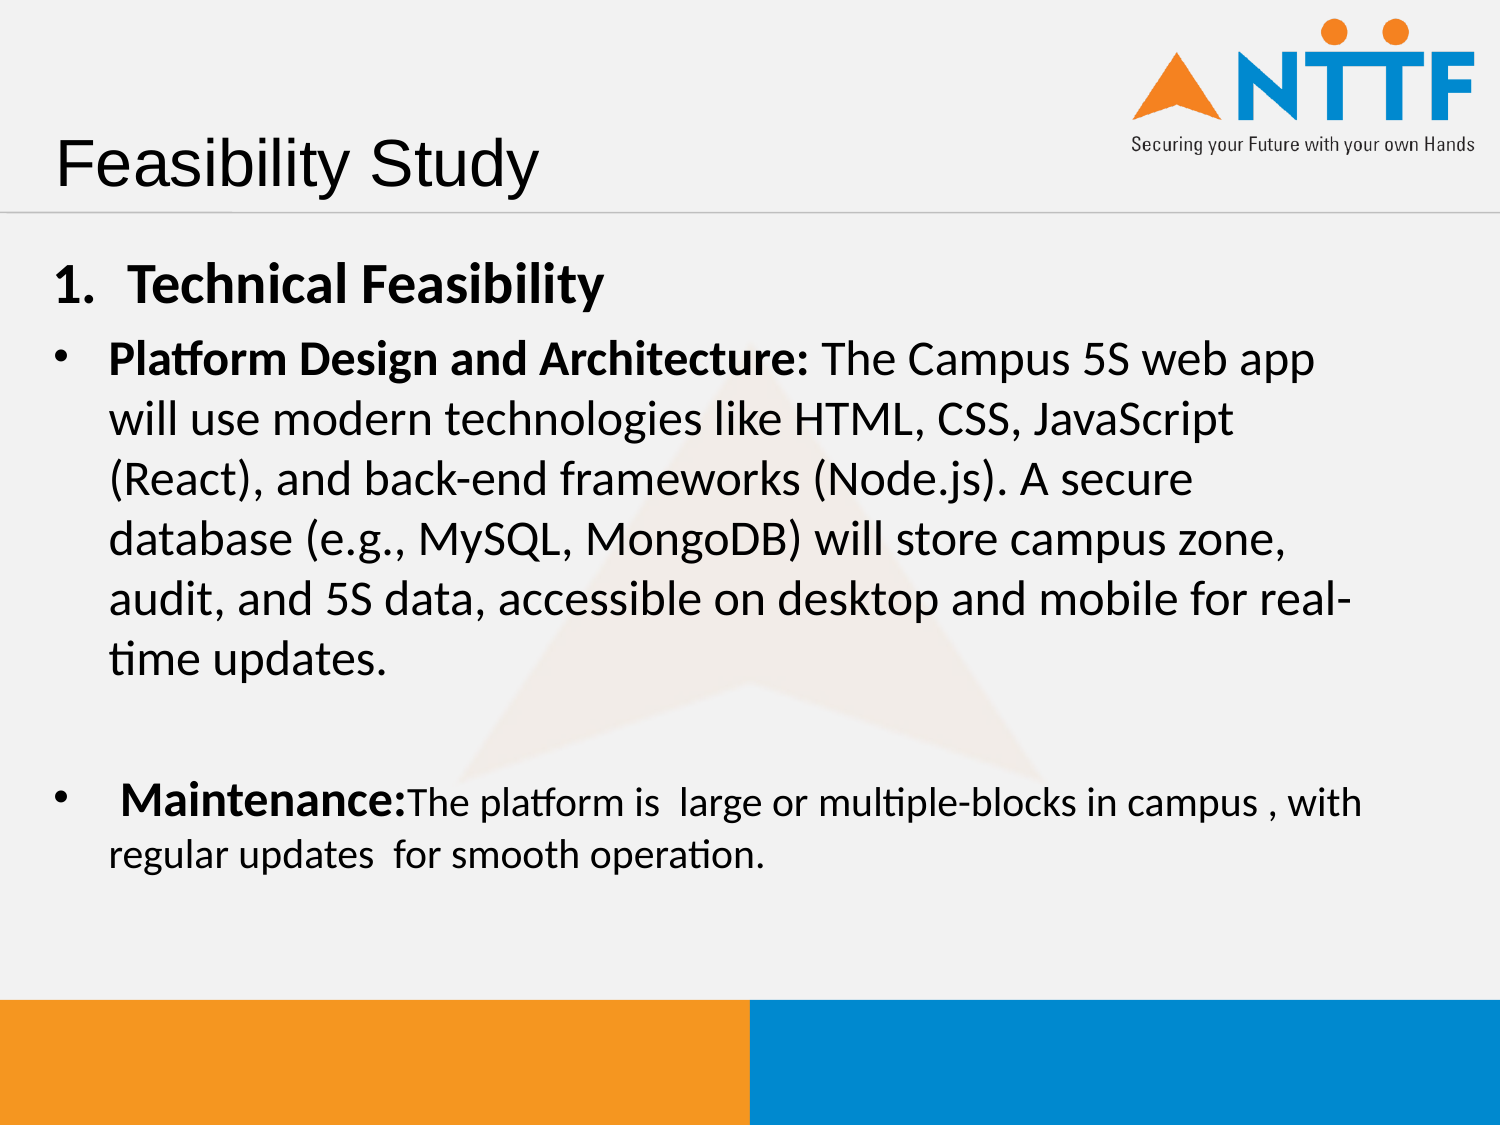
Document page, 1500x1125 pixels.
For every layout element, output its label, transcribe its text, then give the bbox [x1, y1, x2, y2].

list Technical Feasibility Platform Design and Architecture: The Campus 5S web app will use modern technologies like HTML, CSS, JavaScript (React), and back-end frameworks (Node.js). A secure database (e.g., MySQL, MongoDB) will store campus zone, audit, and 5S data, accessible on desktop and mobile for real-time updates. Maintenance:The platform is large or multiple-blocks in campus , with regular updates for smooth operation. [37, 237, 1387, 980]
title Feasibility Study [40, 112, 1062, 221]
picture [0, 0, 1500, 211]
picture [0, 214, 1500, 999]
